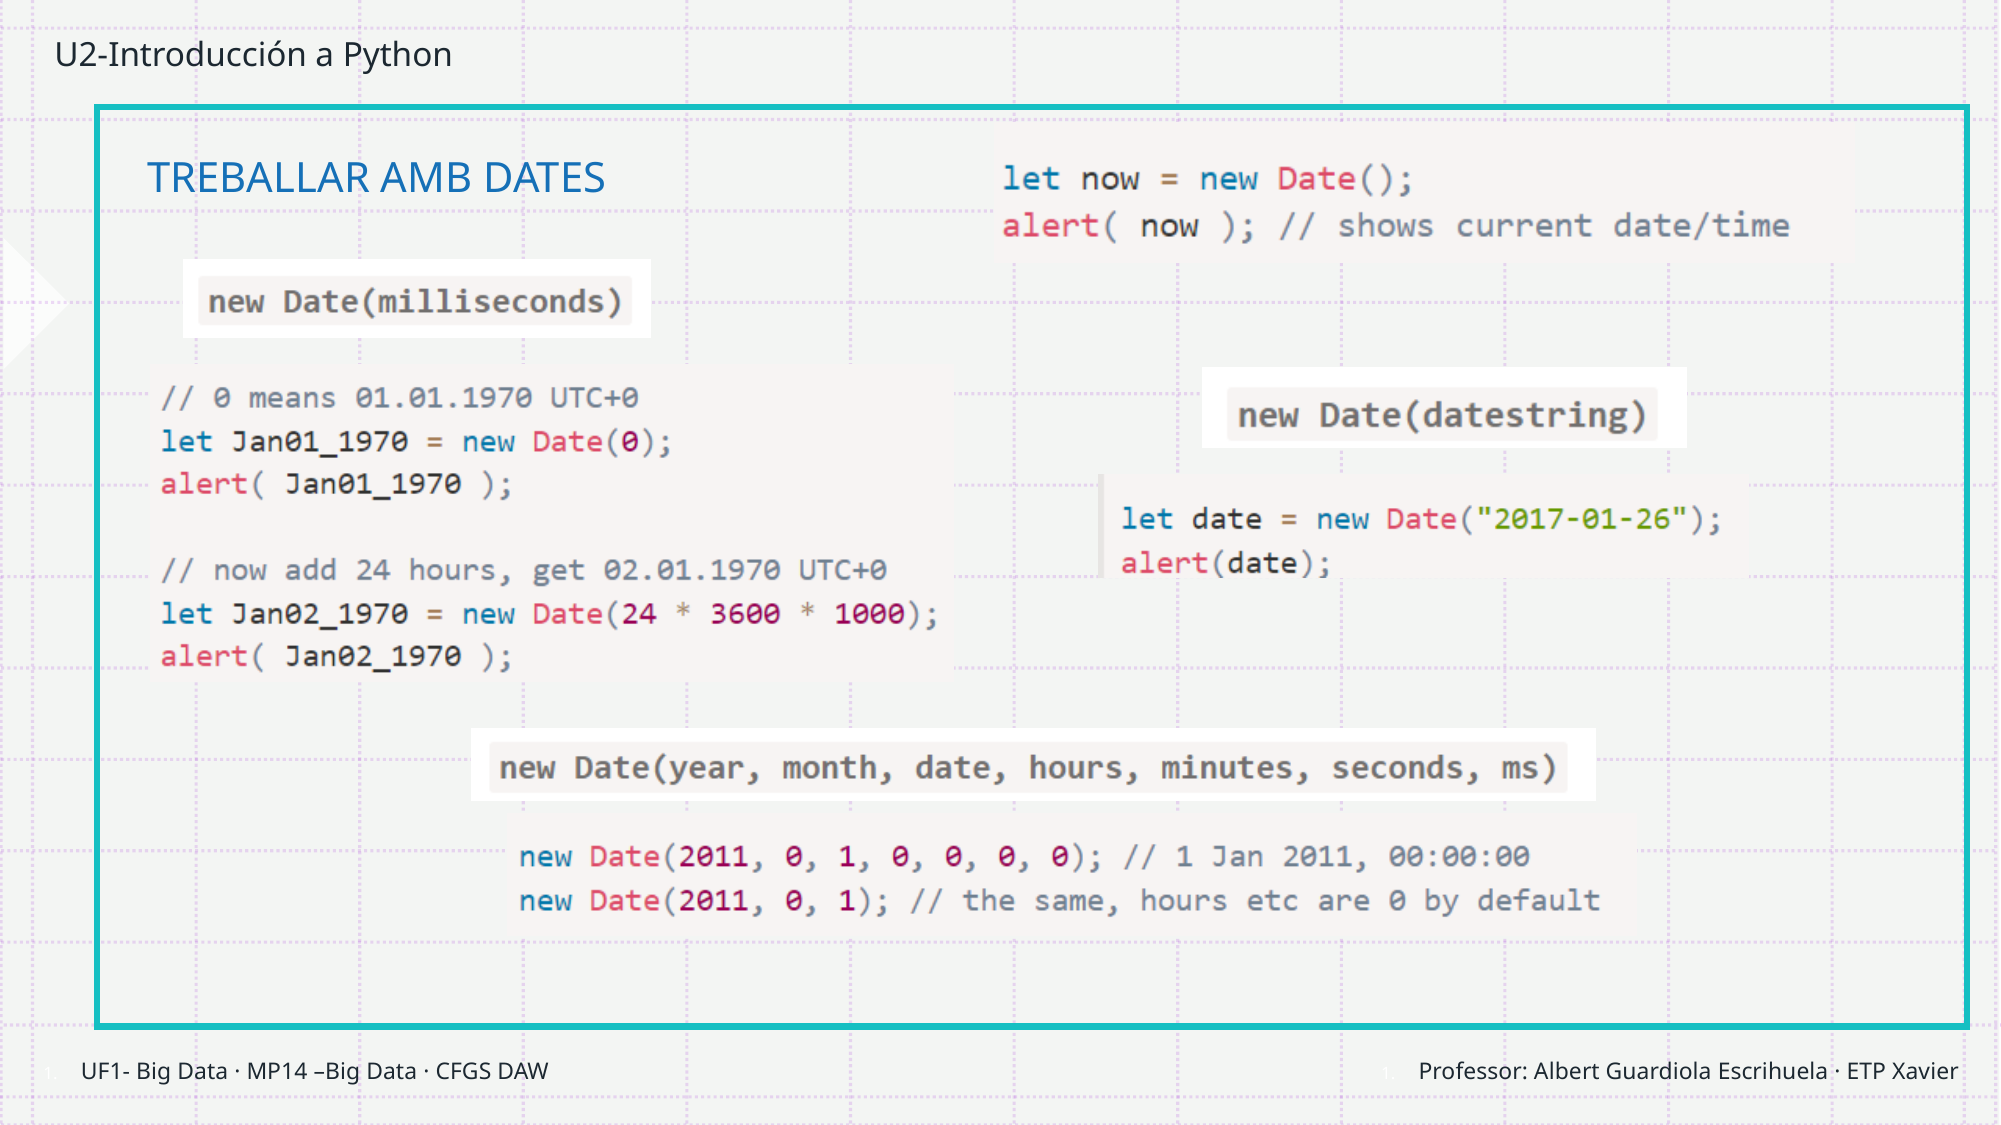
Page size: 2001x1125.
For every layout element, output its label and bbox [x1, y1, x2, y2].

picture [507, 813, 1637, 936]
picture [471, 728, 1596, 801]
picture [183, 259, 651, 338]
picture [1201, 367, 1687, 448]
picture [994, 122, 1855, 263]
text_box [0, 0, 2000, 1125]
picture [150, 363, 954, 682]
picture [1098, 474, 1749, 578]
